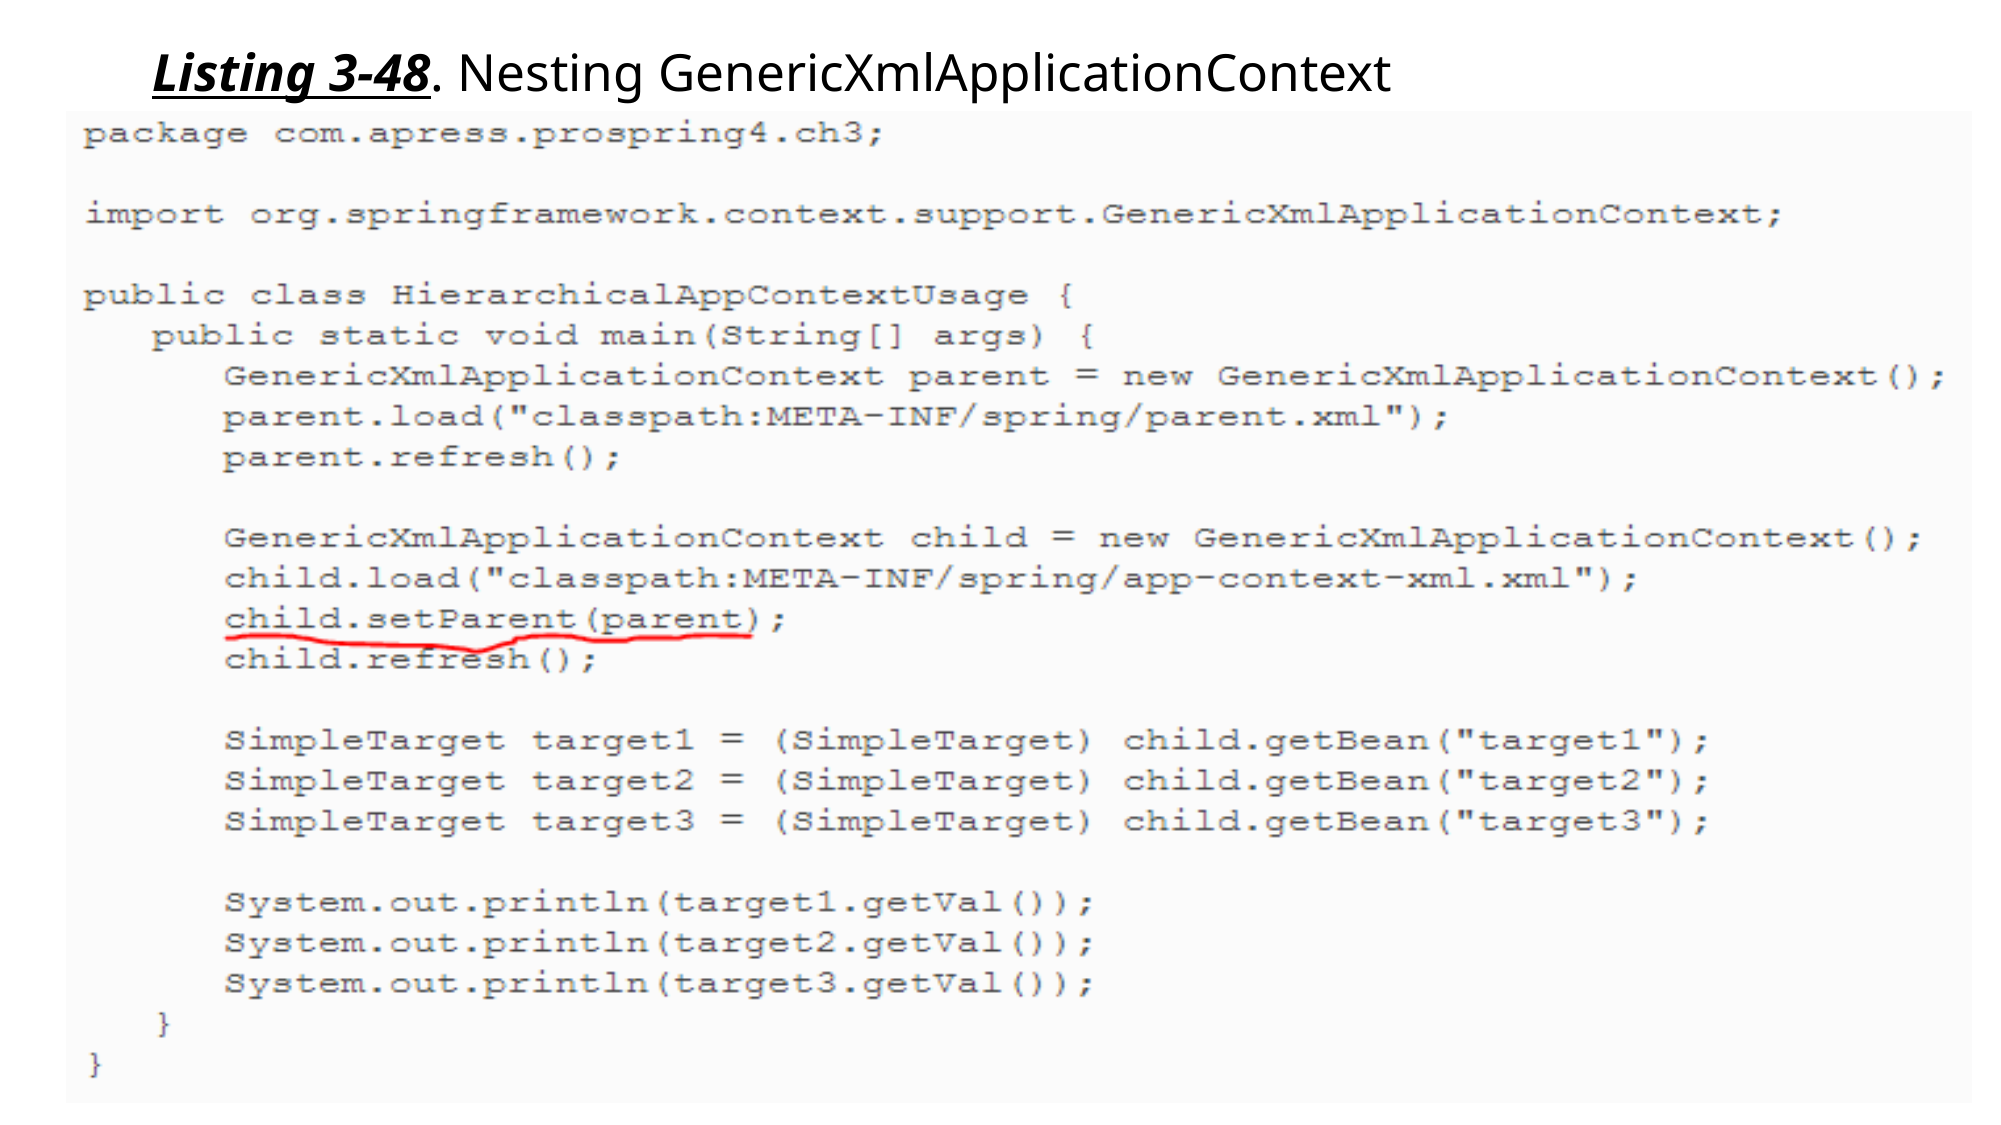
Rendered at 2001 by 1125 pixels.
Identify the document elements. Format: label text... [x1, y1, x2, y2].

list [66, 111, 1972, 1103]
title Listing 3-48. Nesting GenericXmlApplicationContext [137, 33, 1863, 111]
